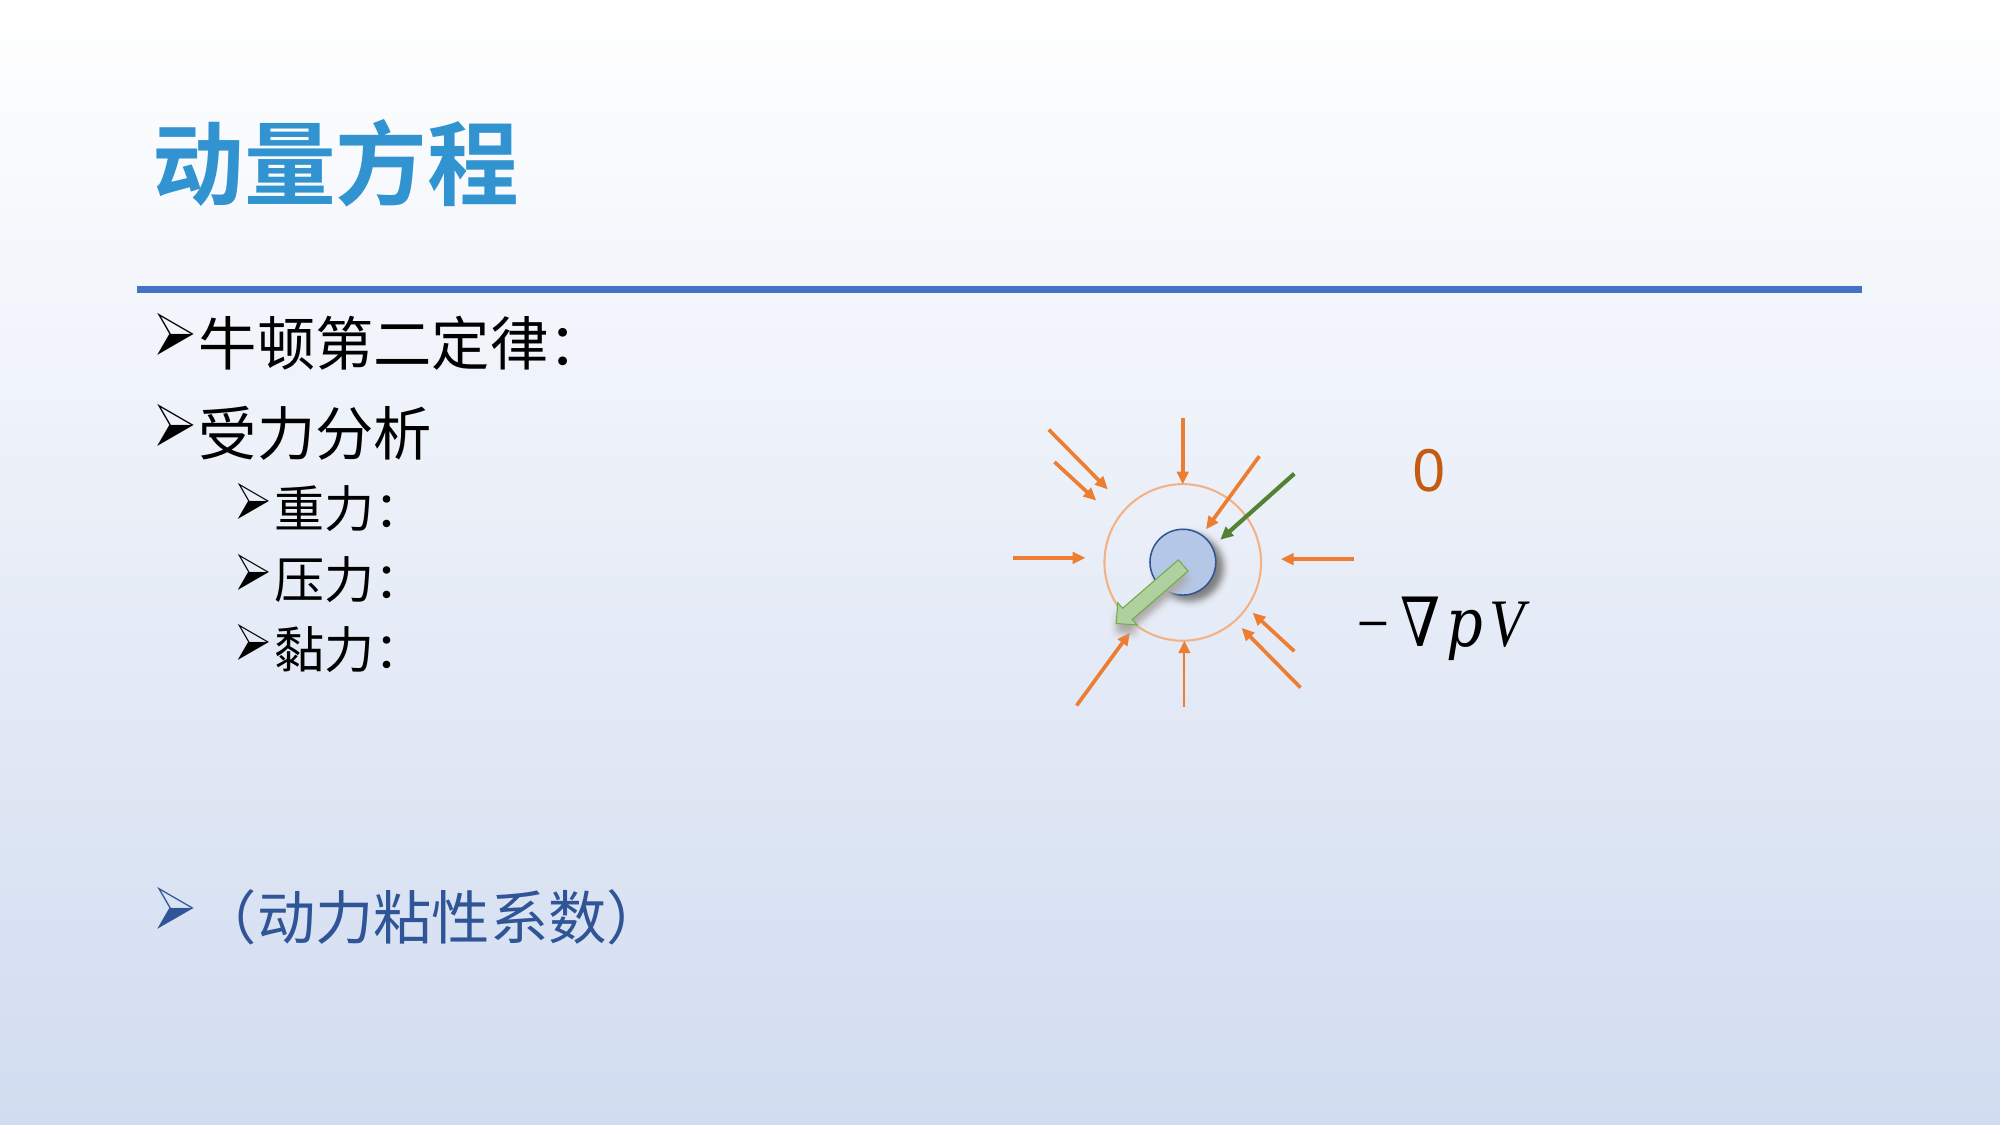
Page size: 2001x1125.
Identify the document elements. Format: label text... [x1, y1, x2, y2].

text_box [1012, 418, 1510, 707]
title 动量方程 [137, 59, 1863, 278]
